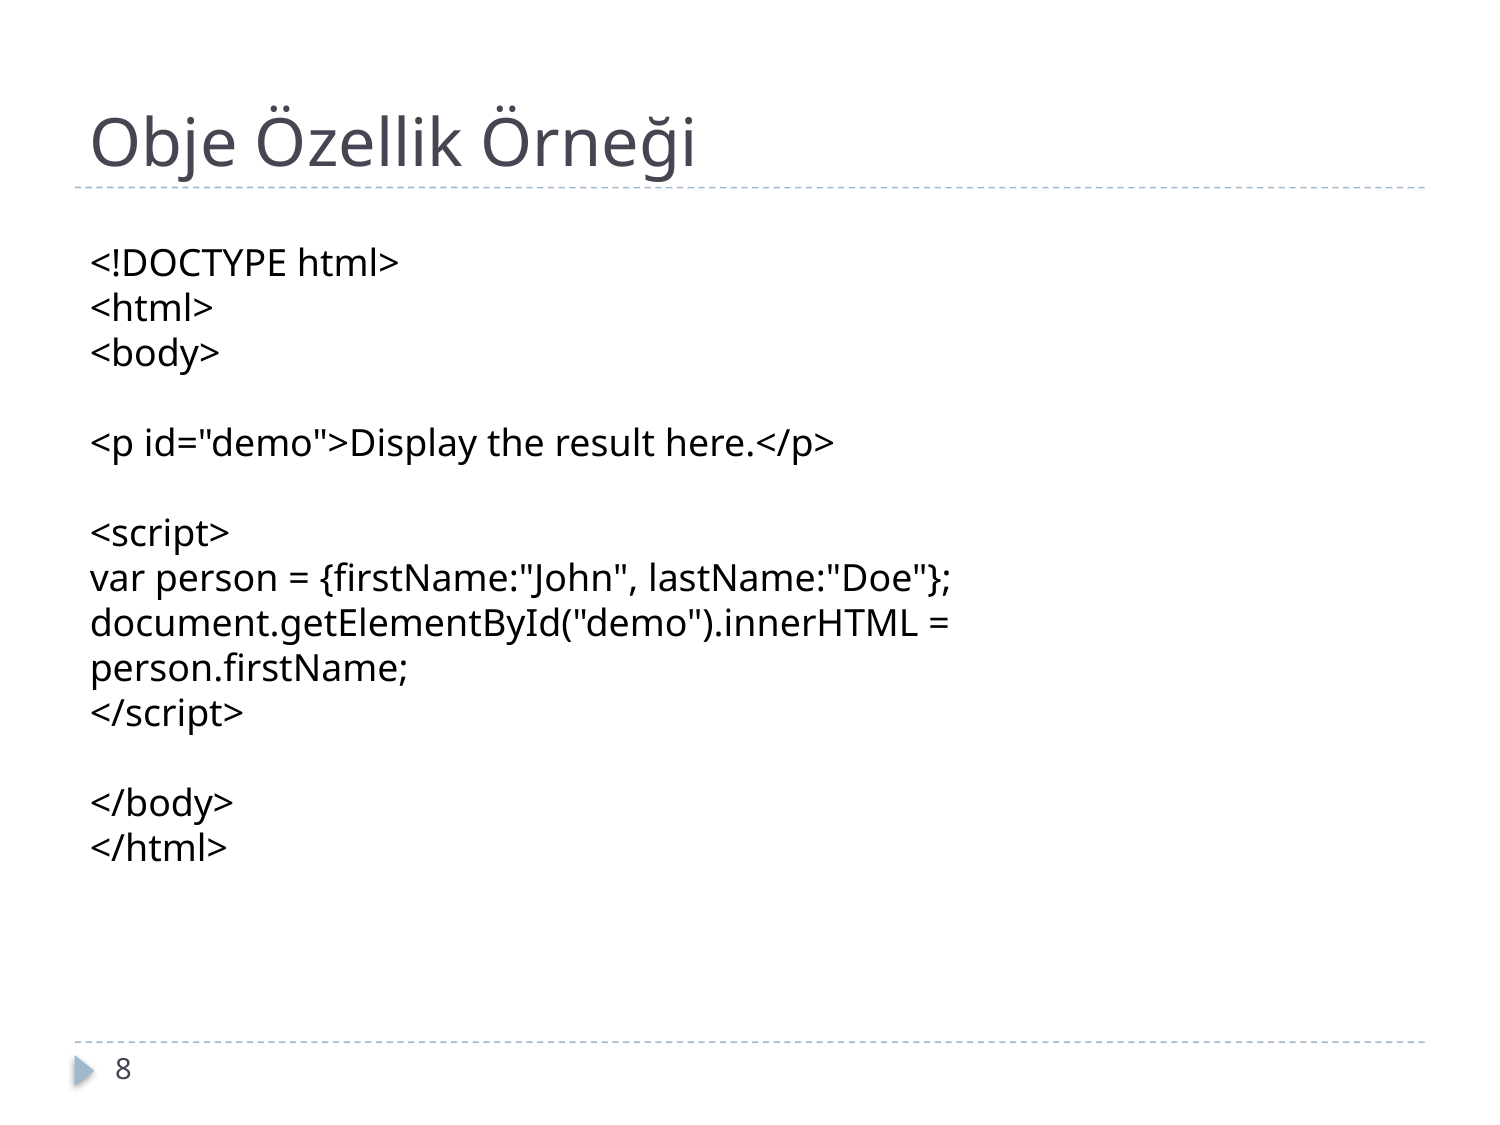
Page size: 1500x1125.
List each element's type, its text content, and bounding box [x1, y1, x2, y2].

title Obje Özellik Örneği [75, 24, 1425, 188]
slide_number 8 [100, 1042, 426, 1103]
text_box <!DOCTYPE html> <html> <body> <p id="demo">Display the result here.</p> <script> var person = {firstName:"John", lastName:"Doe"}; document.getElementById("demo").innerHTML = person.firstName; </script> </body> </html> [75, 231, 1235, 877]
